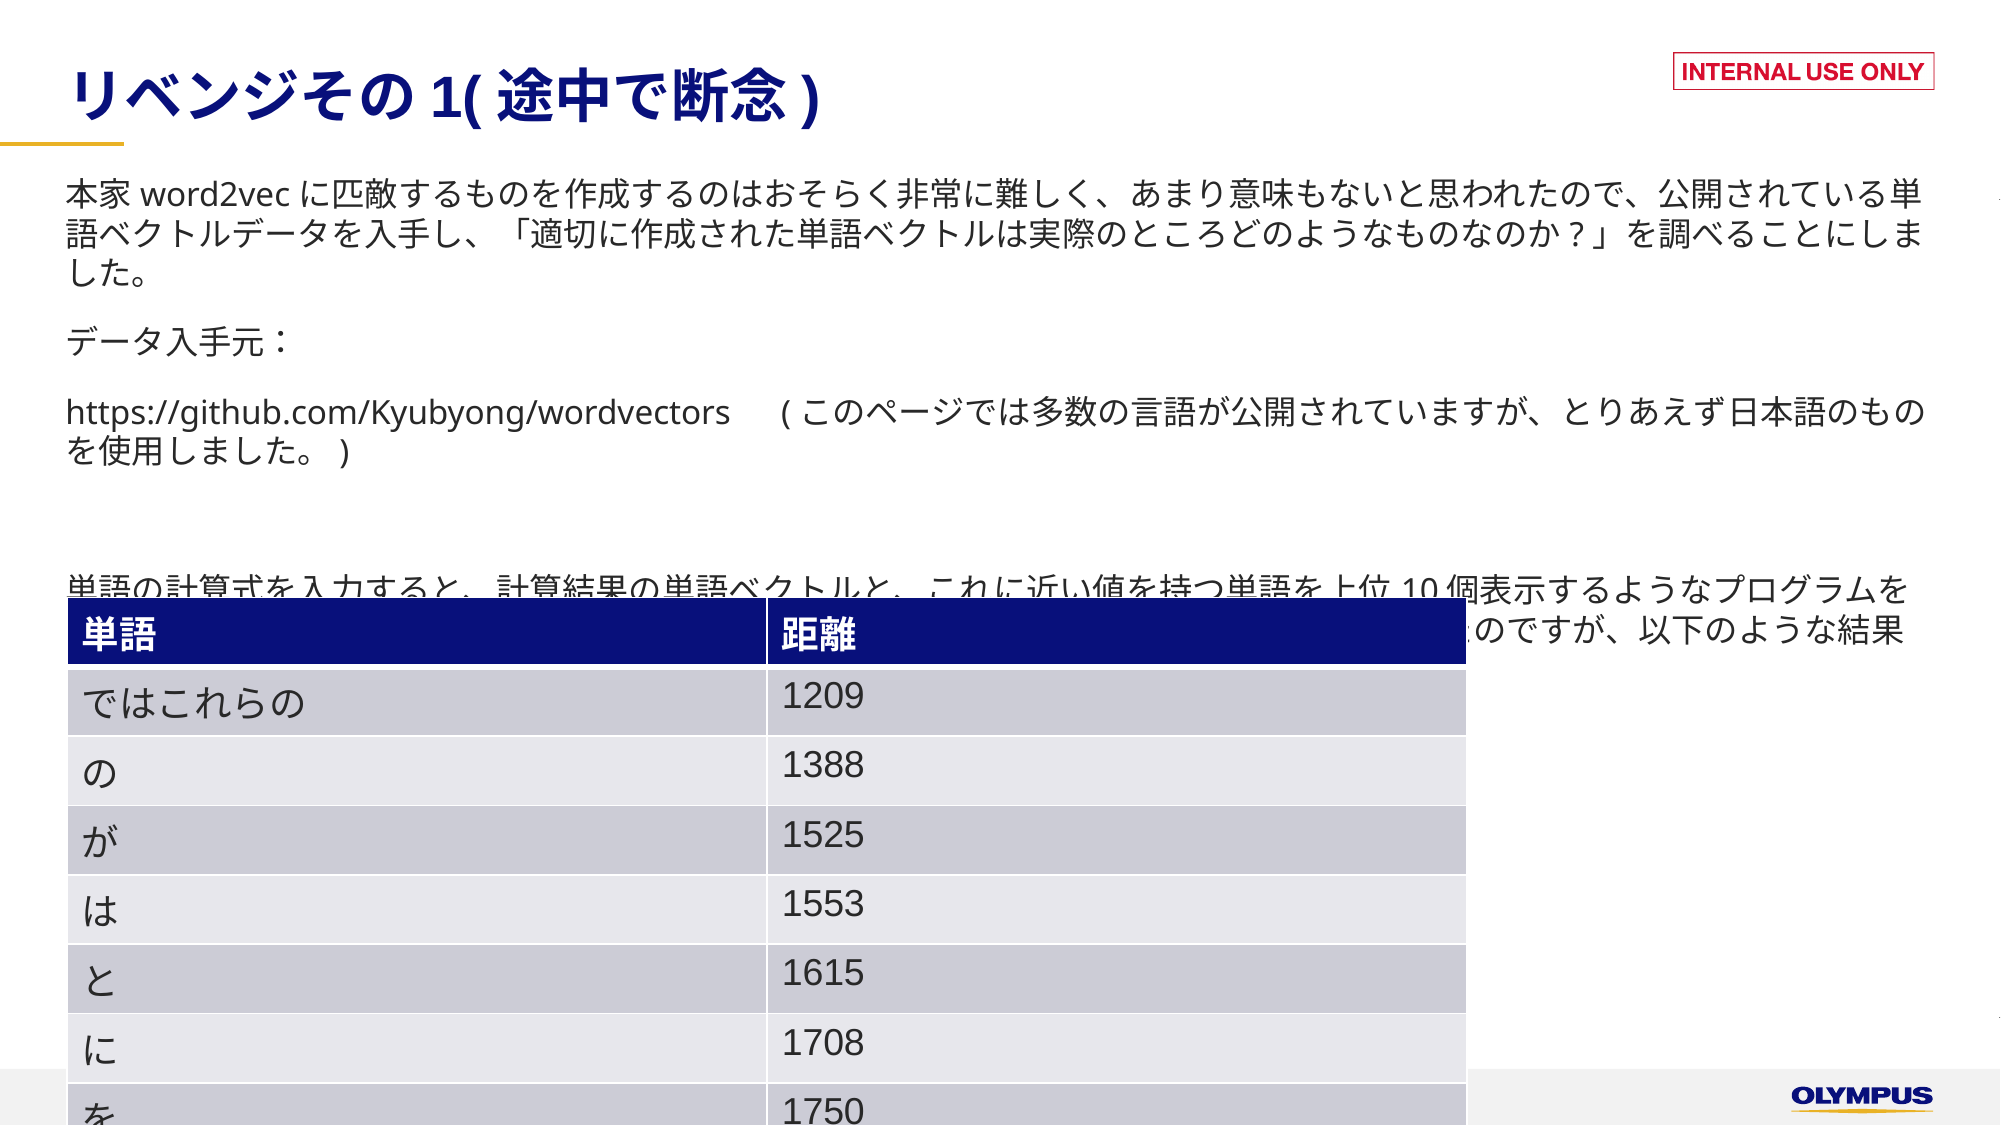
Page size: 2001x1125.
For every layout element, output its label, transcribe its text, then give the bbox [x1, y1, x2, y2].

table_cell 1615 [768, 945, 1466, 1013]
table_header 単語 [68, 598, 766, 664]
title リベンジその1(途中で断念) [66, 66, 1933, 130]
table_cell に [68, 1014, 766, 1082]
table_cell と [68, 945, 766, 1013]
picture [1673, 52, 1937, 91]
table_cell を [68, 1084, 766, 1125]
table_cell の [68, 737, 766, 805]
table_cell 1525 [768, 806, 1466, 874]
table_cell ではこれらの [68, 670, 766, 735]
table_cell 1209 [768, 670, 1466, 735]
table_cell は [68, 876, 766, 943]
table_cell 1388 [768, 737, 1466, 805]
table_cell が [68, 806, 766, 874]
table_cell 1750 [768, 1084, 1466, 1125]
table_header 距離 [768, 598, 1466, 664]
table_cell 1553 [768, 876, 1466, 943]
list 本家word2vecに匹敵するものを作成するのはおそらく非常に難しく、あまり意味もないと思われたので、公開されている単語ベクトルデータを入手し、「適切に作成された単語ベクトルは実際のところどのようなものなのか?」を調べることにしました。 データ入手元： https://github.com/Kyubyong/wordvectors (このページでは多数の言語が公開されていますが、とりあえず日本語のものを使用しました。) 単語の計算式を入力すると、計算結果の単語ベクトルと、これに近い値を持つ単語を上位10個表示するようなプログラムを作り、出力が”こんばんは”であって欲しい、”おはよう - 朝 - 晩”という計算式を入力してみたのですが、以下のような結果しか得られませんでした。 [65, 172, 1932, 598]
table_cell 1708 [768, 1014, 1466, 1082]
